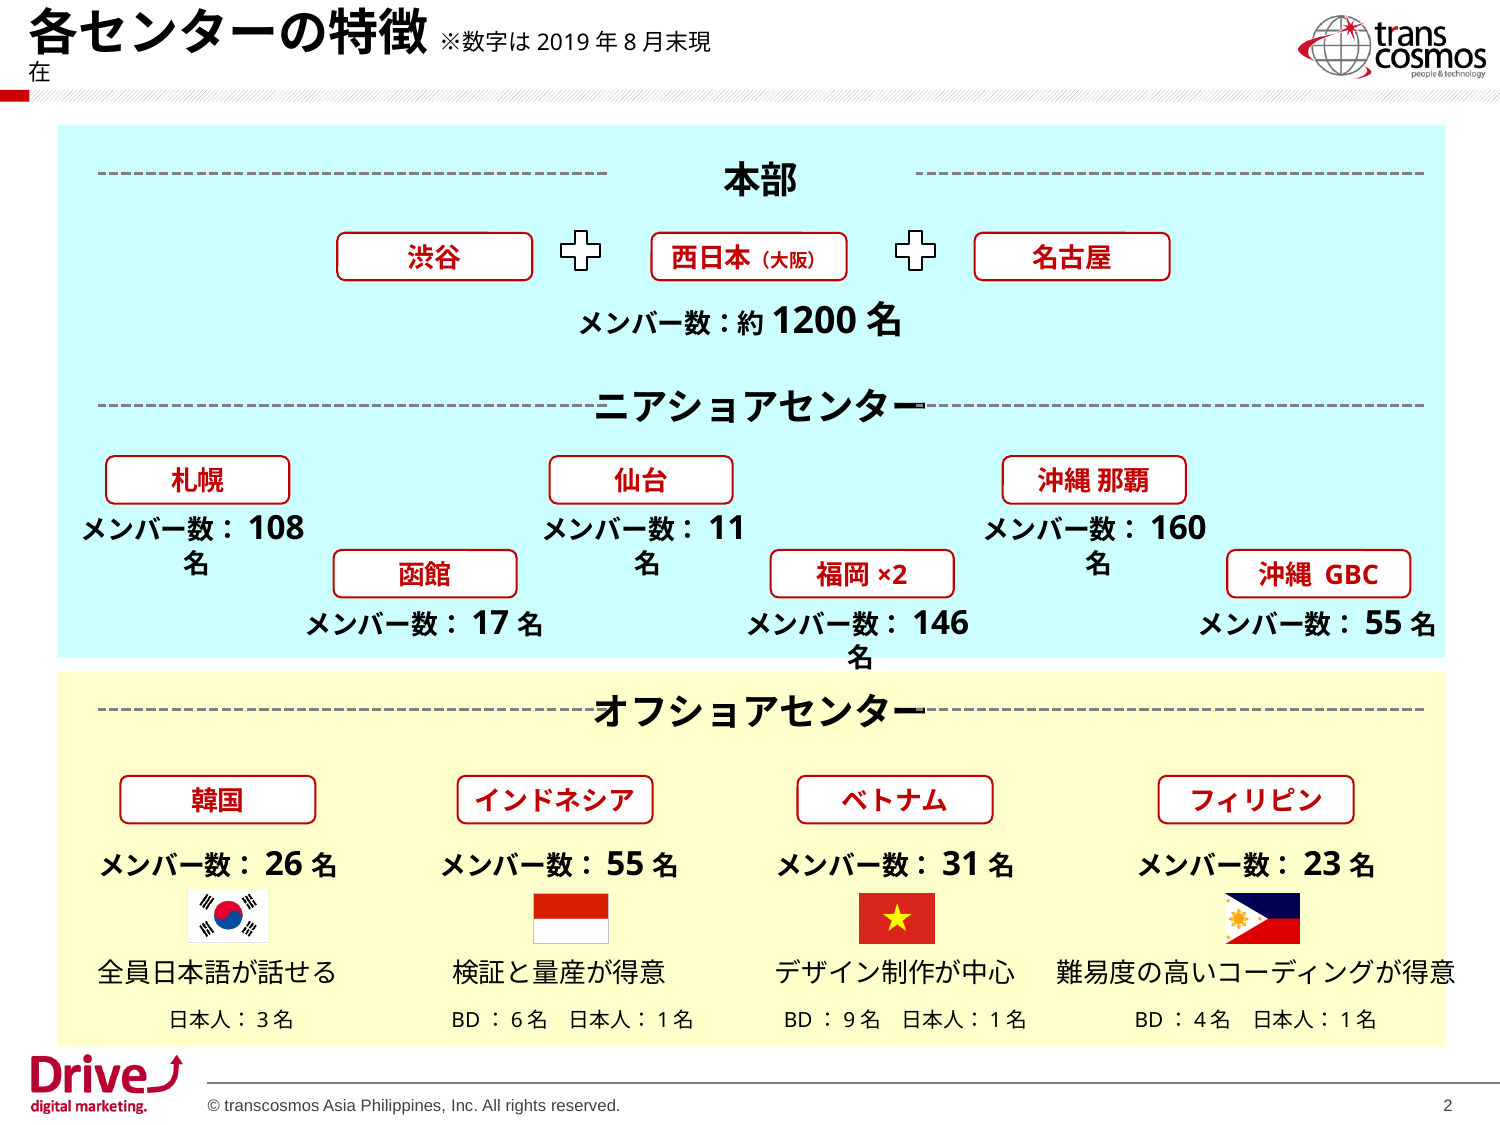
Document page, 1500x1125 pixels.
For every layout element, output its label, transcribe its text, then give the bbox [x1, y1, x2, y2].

picture [1298, 14, 1486, 79]
text_box メンバー数：約1200名 [471, 288, 1010, 348]
text_box 検証と量産が得意 [396, 948, 722, 996]
picture [31, 1054, 183, 1114]
text_box 本部 [500, 148, 1021, 209]
picture [1224, 893, 1301, 945]
text_box ベトナム [797, 775, 993, 824]
text_box 難易度の高いコーディングが得意 [996, 948, 1500, 996]
text_box 日本人：3名 [30, 999, 433, 1039]
text_box [57, 124, 1446, 658]
text_box オフショアセンター [500, 680, 1021, 741]
text_box 韓国 [120, 775, 316, 824]
text_box BD：9名 日本人：1名 [704, 999, 1107, 1039]
text_box フィリピン [1158, 775, 1354, 824]
text_box [57, 671, 1446, 999]
text_box 沖縄 那覇 [1002, 456, 1186, 499]
picture [859, 893, 936, 944]
text_box メンバー数：160名 [956, 499, 1242, 587]
text_box メンバー数：108名 [56, 499, 337, 587]
text_box デザイン制作が中心 [752, 948, 996, 996]
text_box メンバー数：11名 [517, 499, 778, 587]
text_box メンバー数：55名 [396, 834, 722, 890]
text_box BD：6名 日本人：1名 [433, 999, 704, 1039]
text_box 沖縄 GBC [1227, 549, 1411, 593]
text_box [895, 231, 935, 270]
text_box 名古屋 [974, 232, 1170, 281]
text_box メンバー数：31名 [752, 834, 1038, 890]
text_box [57, 1039, 1446, 1047]
text_box メンバー数：26名 [55, 834, 381, 890]
text_box 渋谷 [337, 232, 533, 281]
text_box 福岡×2 [770, 549, 954, 593]
text_box 仙台 [549, 456, 733, 499]
text_box ニアショアセンター [500, 375, 1021, 435]
text_box 函館 [333, 549, 517, 593]
text_box BD：4名 日本人：1名 [1107, 999, 1458, 1039]
picture [533, 893, 609, 945]
title 各センターの特徴 ※数字は2019年8月末現在 [17, 26, 740, 90]
text_box メンバー数：55名 [1175, 593, 1461, 649]
text_box 全員日本語が話せる [55, 948, 381, 996]
text_box インドネシア [457, 775, 653, 824]
text_box メンバー数：23名 [1113, 834, 1399, 890]
picture [187, 889, 269, 945]
text_box 西日本（大阪） [651, 232, 847, 281]
text_box 札幌 [106, 456, 290, 499]
text_box メンバー数：17名 [284, 593, 564, 649]
text_box メンバー数：146名 [718, 593, 1004, 680]
text_box [561, 231, 601, 270]
